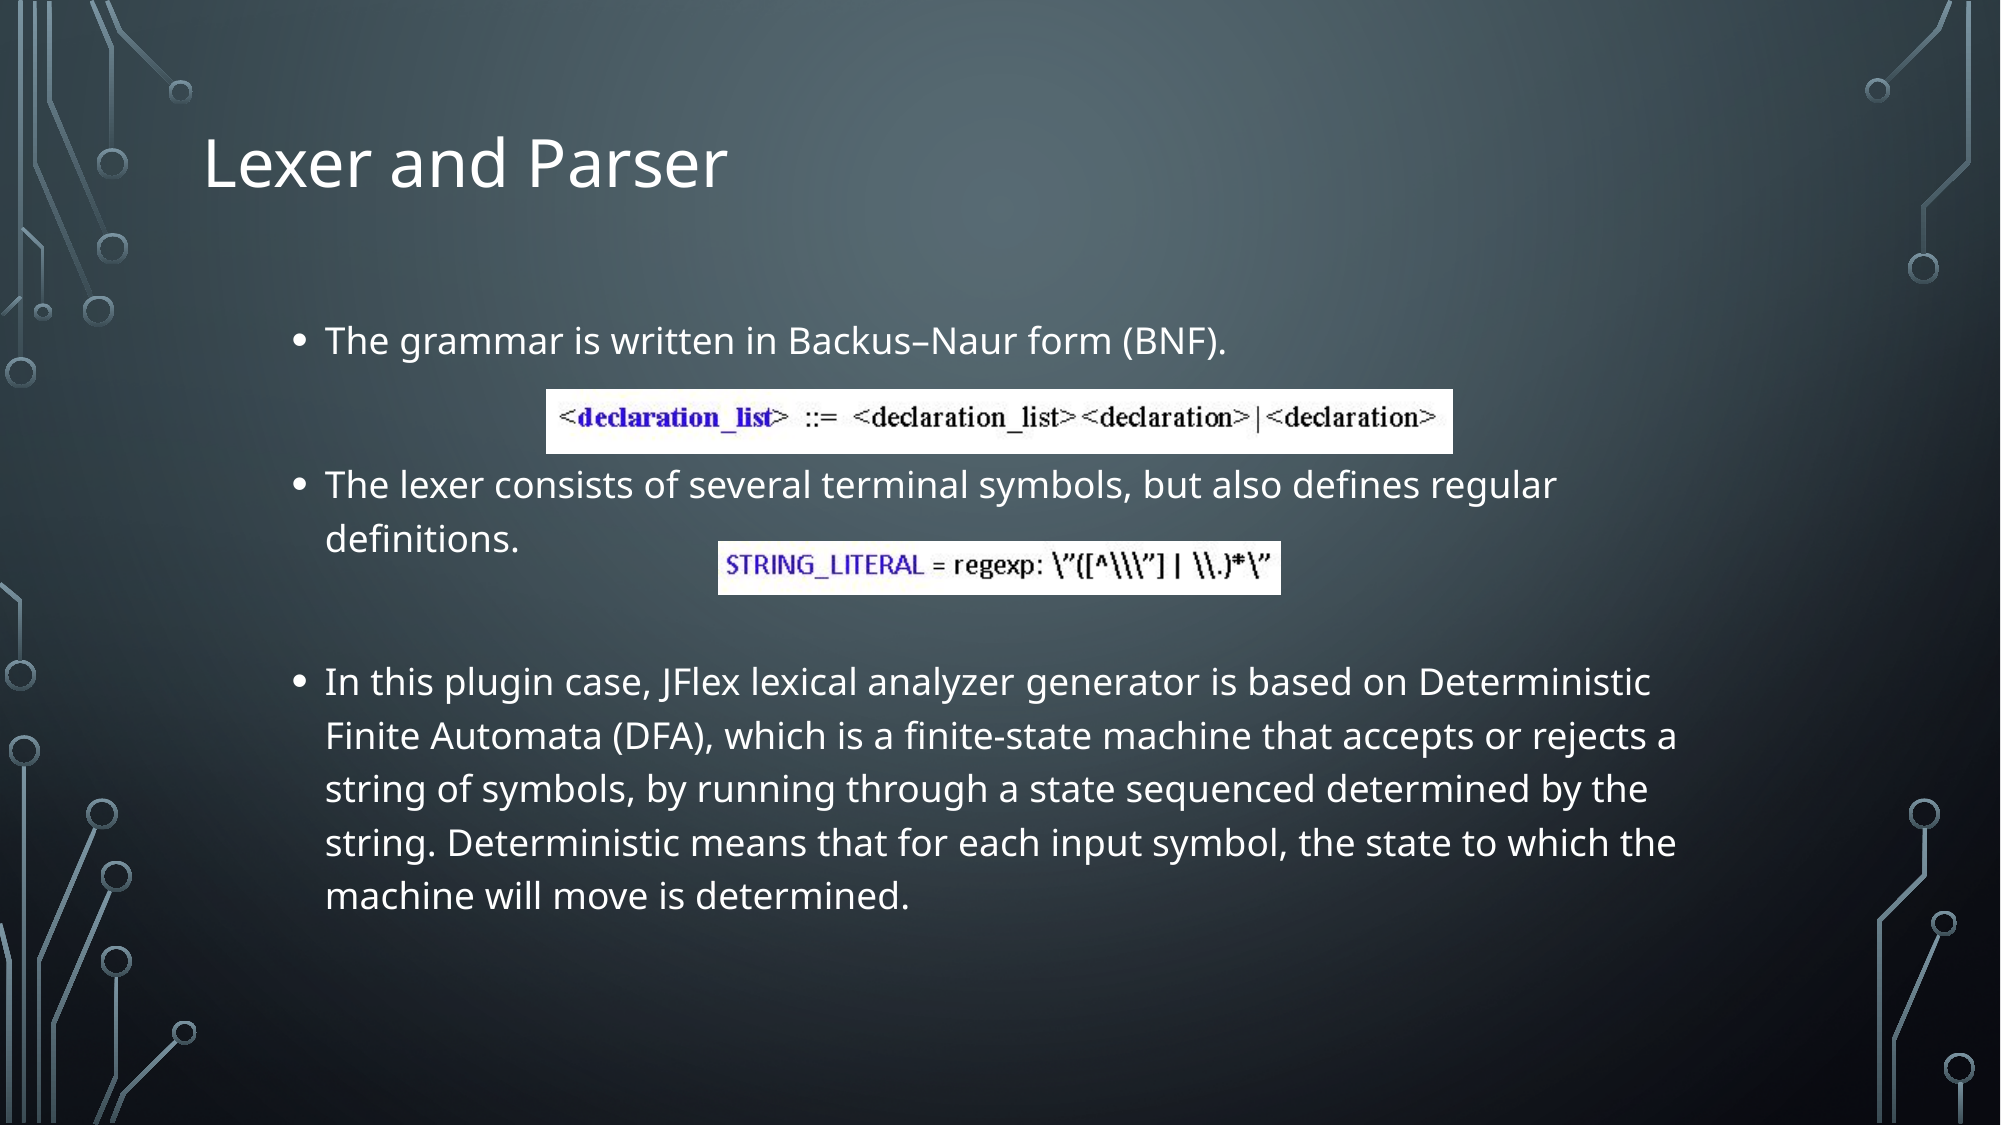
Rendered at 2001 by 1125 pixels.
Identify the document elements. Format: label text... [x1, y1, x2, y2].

picture [718, 541, 1282, 595]
picture [546, 389, 1454, 454]
title Lexer and Parser [187, 101, 1813, 230]
list The grammar is written in Backus–Naur form (BNF). The lexer consists of several terminal symbols, but also defines regular definitions. In this plugin case, JFlex lexical analyzer generator is based on Deterministic Finite Automata (DFA), which is a finite-state machine that accepts or rejects a string of symbols, by running through a state sequenced determined by the string. Deterministic means that for each input symbol, the state to which the machine will move is determined. [276, 301, 1723, 931]
